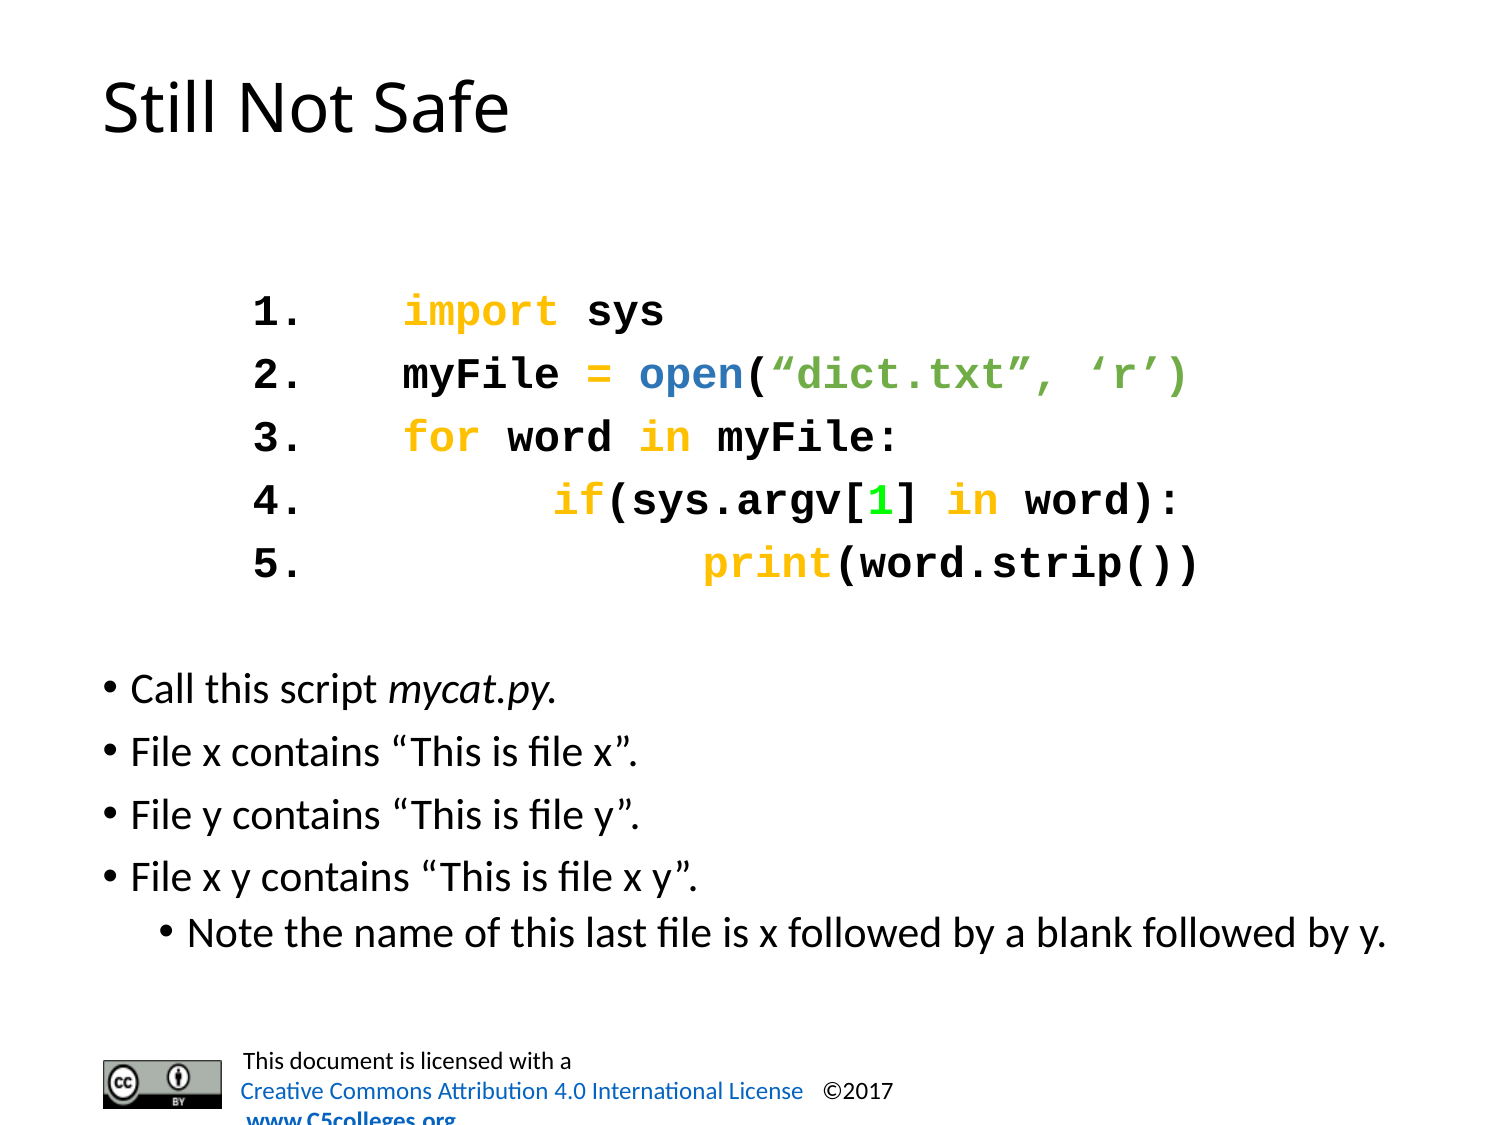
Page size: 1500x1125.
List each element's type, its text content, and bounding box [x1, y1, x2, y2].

title Still Not Safe [87, 1, 1382, 212]
list 1. import sys 2. myFile = open(“dict.txt”, ‘r’) 3. for word in myFile: 4. if(sys.argv[1] in word): 5. print(word.strip()) Call this script mycat.py. File x contains “This is file x”. File y contains “This is file y”. File x y contains “This is file x y”. Note the name of this last file is x followed by a blank followed by y. [87, 212, 1425, 1000]
picture [103, 1060, 222, 1109]
